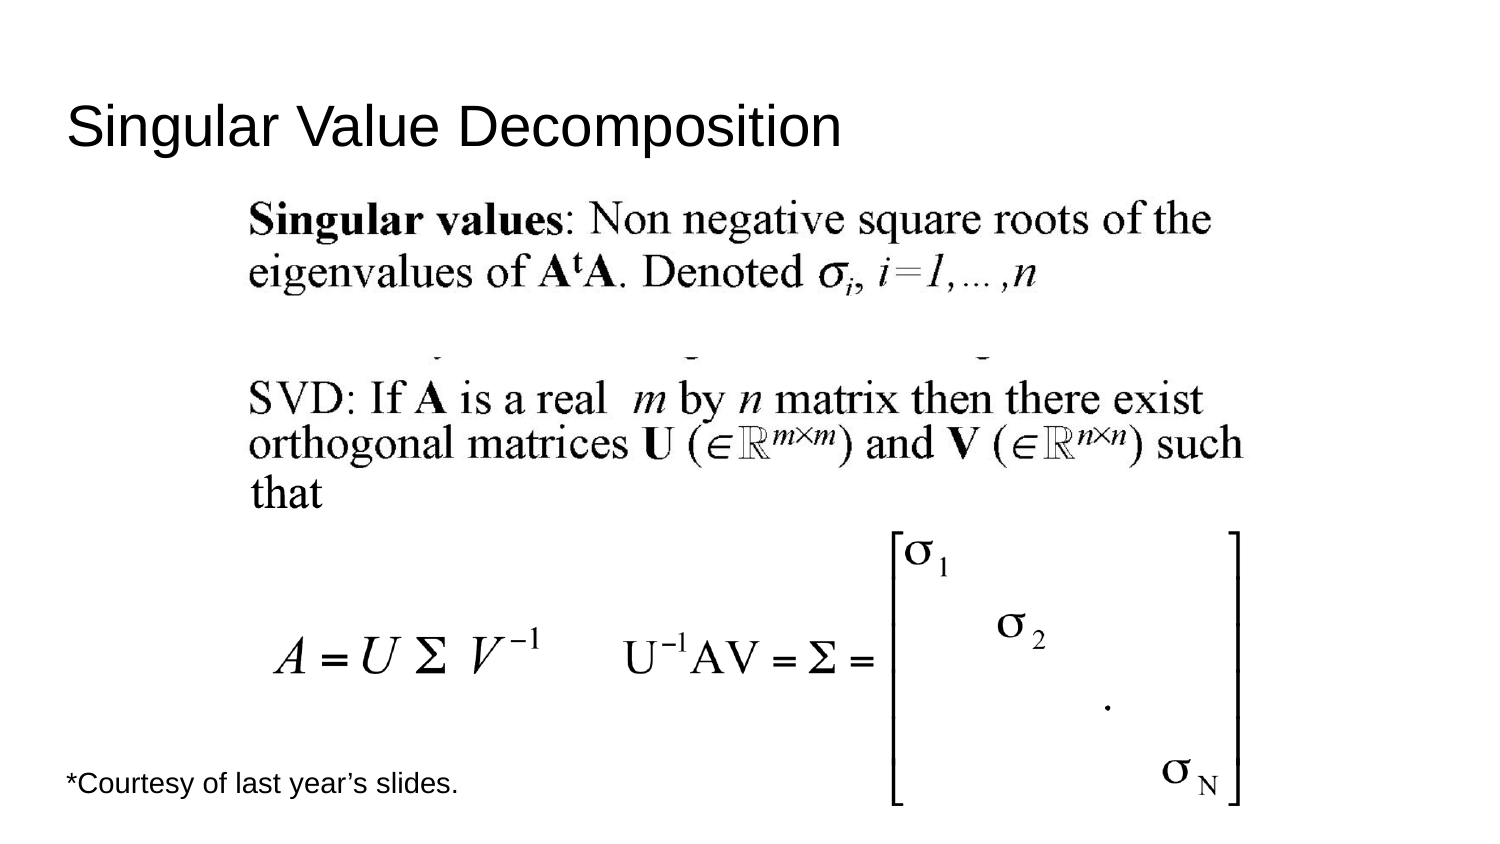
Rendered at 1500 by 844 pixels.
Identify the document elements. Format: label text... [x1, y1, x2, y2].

title Singular Value Decomposition [51, 72, 1449, 167]
text_box *Courtesy of last year’s slides. [51, 749, 232, 827]
picture [236, 191, 1264, 823]
